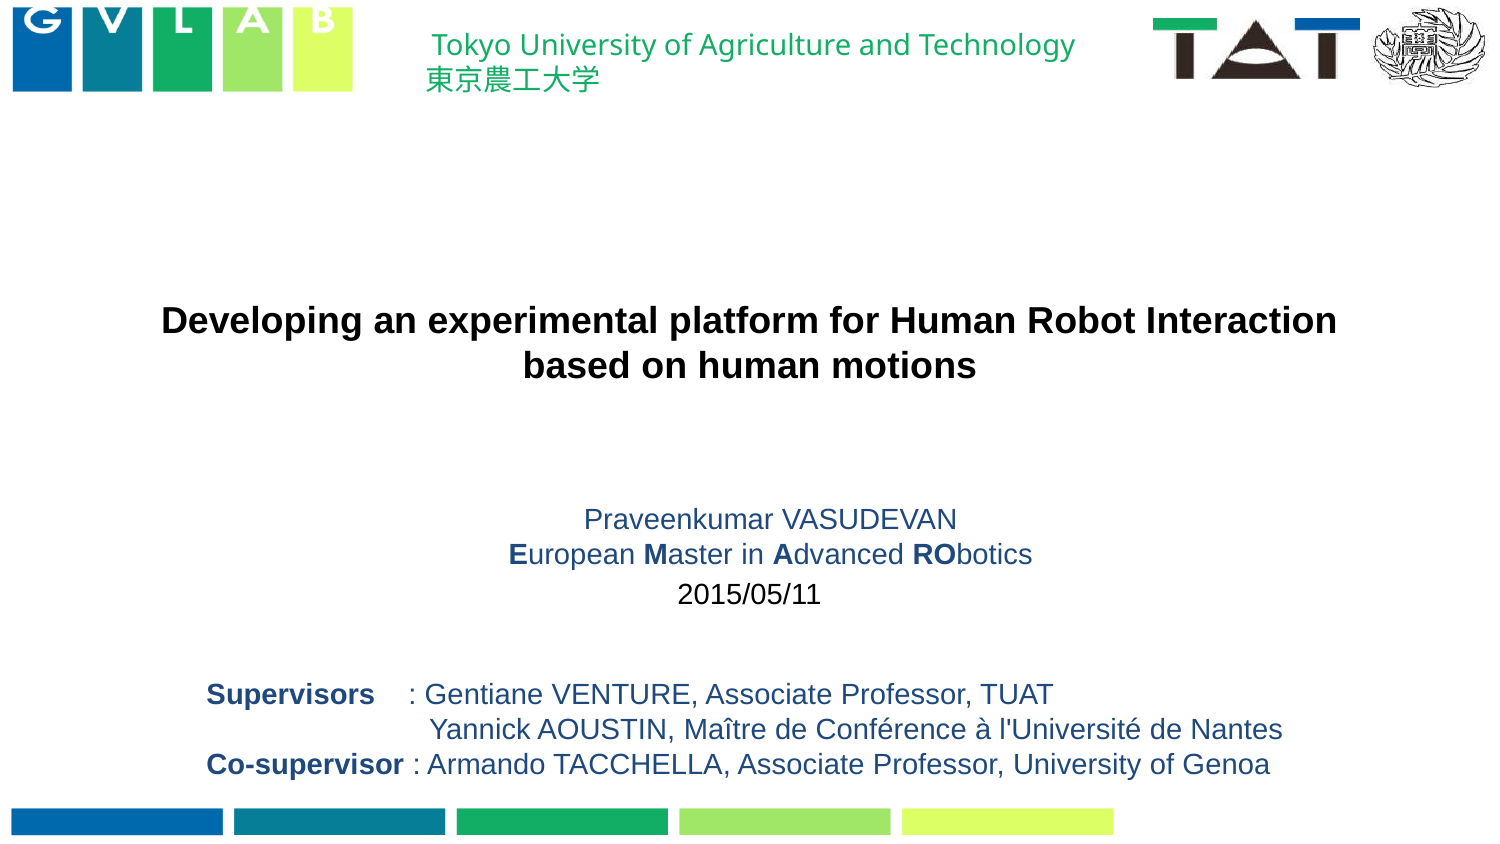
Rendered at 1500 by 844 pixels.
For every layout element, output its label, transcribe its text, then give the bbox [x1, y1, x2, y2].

title Developing an experimental platform for Human Robot Interaction based on human motions [112, 210, 1388, 436]
picture [0, 0, 364, 97]
picture [1371, 6, 1489, 88]
subtitle Praveenkumar VASUDEVAN European Master in Advanced RObotics Supervisors : Gentiane VENTURE, Associate Professor, TUAT Yannick AOUSTIN, Maître de Conférence à l'Université de Nantes Co-supervisor : Armando TACCHELLA, Associate Professor, University of Genoa [149, 485, 1351, 702]
text_box 2015/05/11 [662, 568, 838, 618]
picture [1153, 18, 1360, 79]
